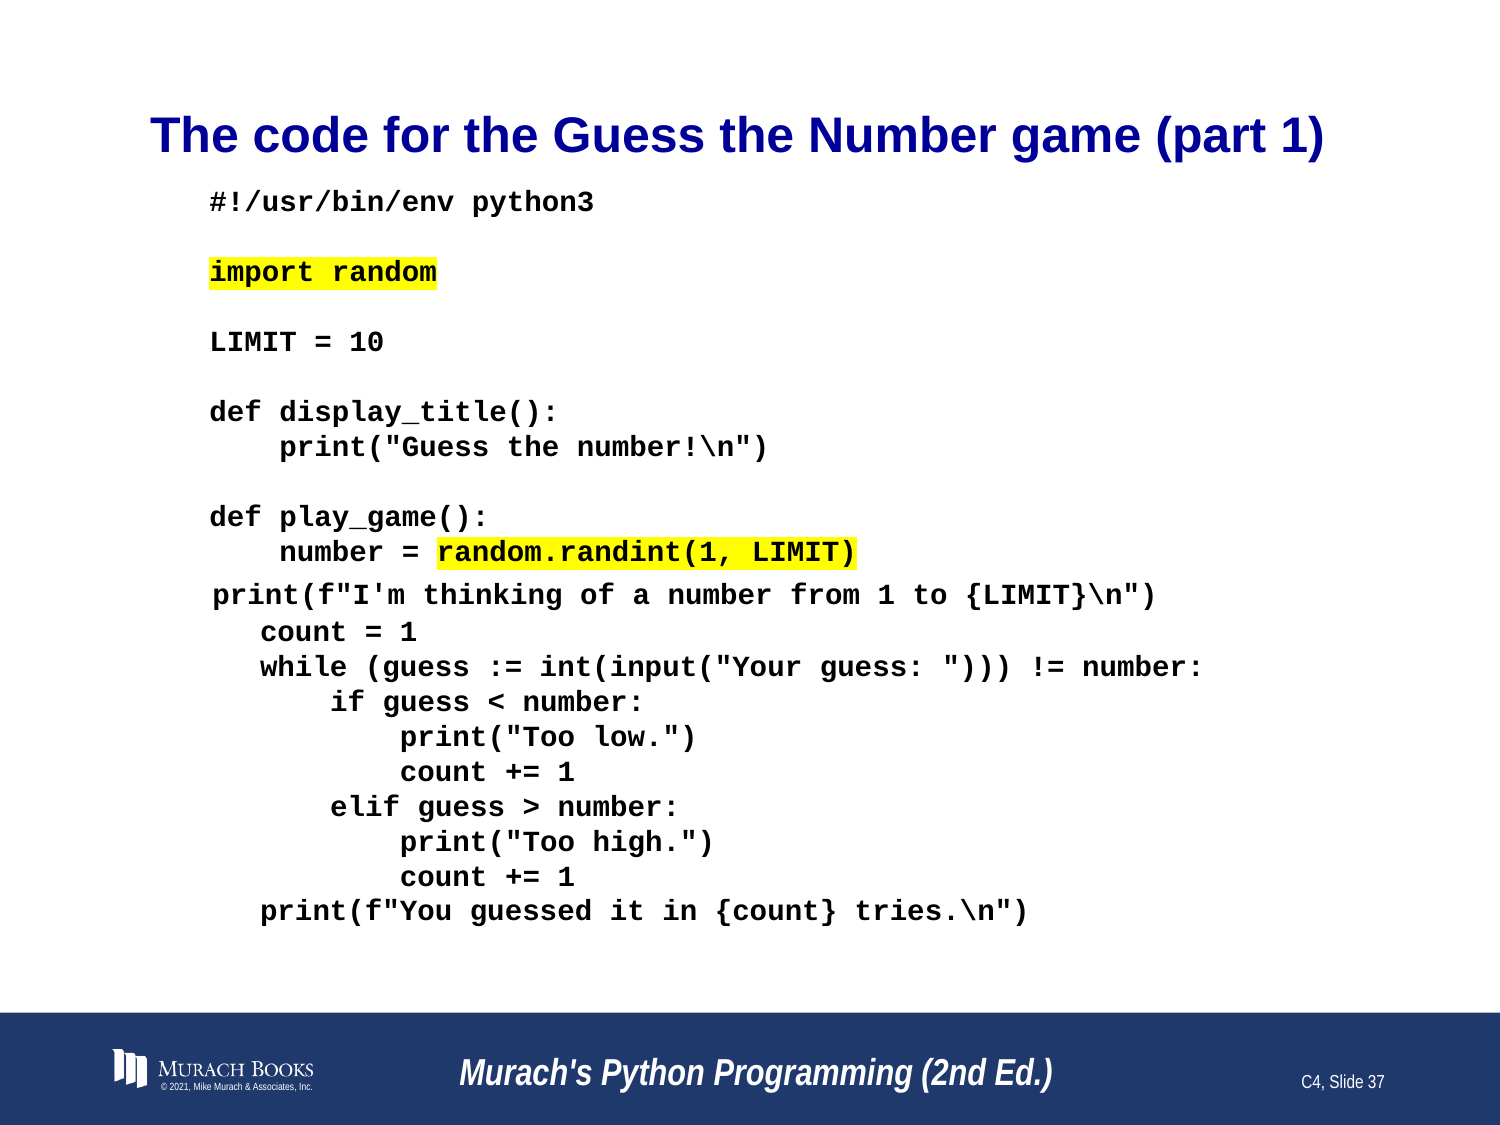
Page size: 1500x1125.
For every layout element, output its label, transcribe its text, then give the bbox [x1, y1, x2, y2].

list #!/usr/bin/env python3 import random LIMIT = 10 def display_title(): print("Guess the number!\n") def play_game(): number = random.randint(1, LIMIT) print(f"I'm thinking of a number from 1 to {LIMIT}\n") count = 1 while (guess := int(input("Your guess: "))) != number: if guess < number: print("Too low.") count += 1 elif guess > number: print("Too high.") count += 1 print(f"You guessed it in {count} tries.\n") [137, 174, 1350, 975]
footer © 2021, Mike Murach & Associates, Inc. [12, 1025, 463, 1100]
slide_number C4, Slide 37 [1087, 1025, 1400, 1100]
title The code for the Guess the Number game (part 1) [150, 102, 1350, 164]
slide_number Murach's Python Programming (2nd Ed.) [463, 1025, 1075, 1100]
